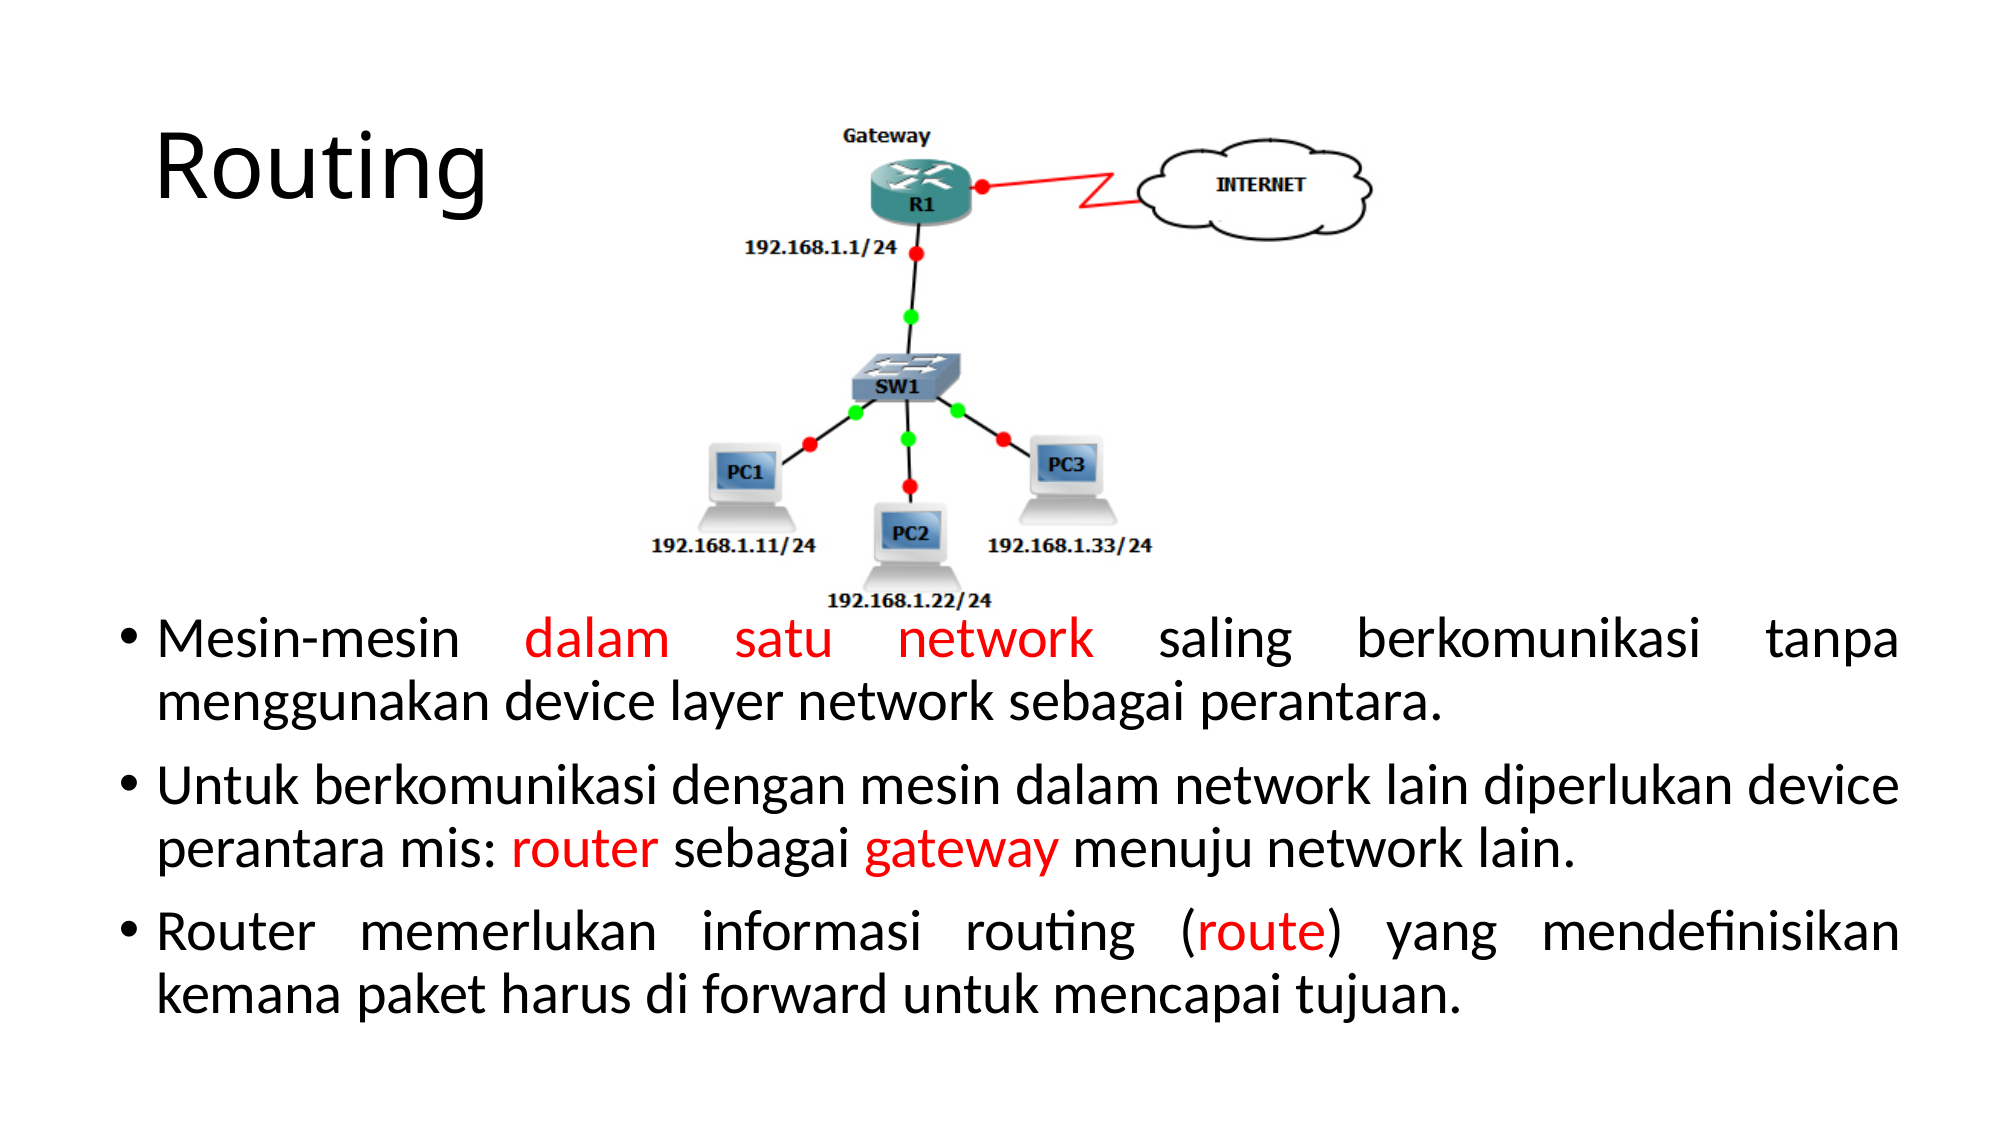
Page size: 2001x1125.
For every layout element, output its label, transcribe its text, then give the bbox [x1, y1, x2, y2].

picture [645, 112, 1388, 626]
list Mesin-mesin dalam satu network saling berkomunikasi tanpa menggunakan device layer network sebagai perantara. Untuk berkomunikasi dengan mesin dalam network lain diperlukan device perantara mis: router sebagai gateway menuju network lain. Router memerlukan informasi routing (route) yang mendefinisikan kemana paket harus di forward untuk mencapai tujuan. [103, 600, 1916, 1043]
title Routing [137, 59, 1863, 278]
